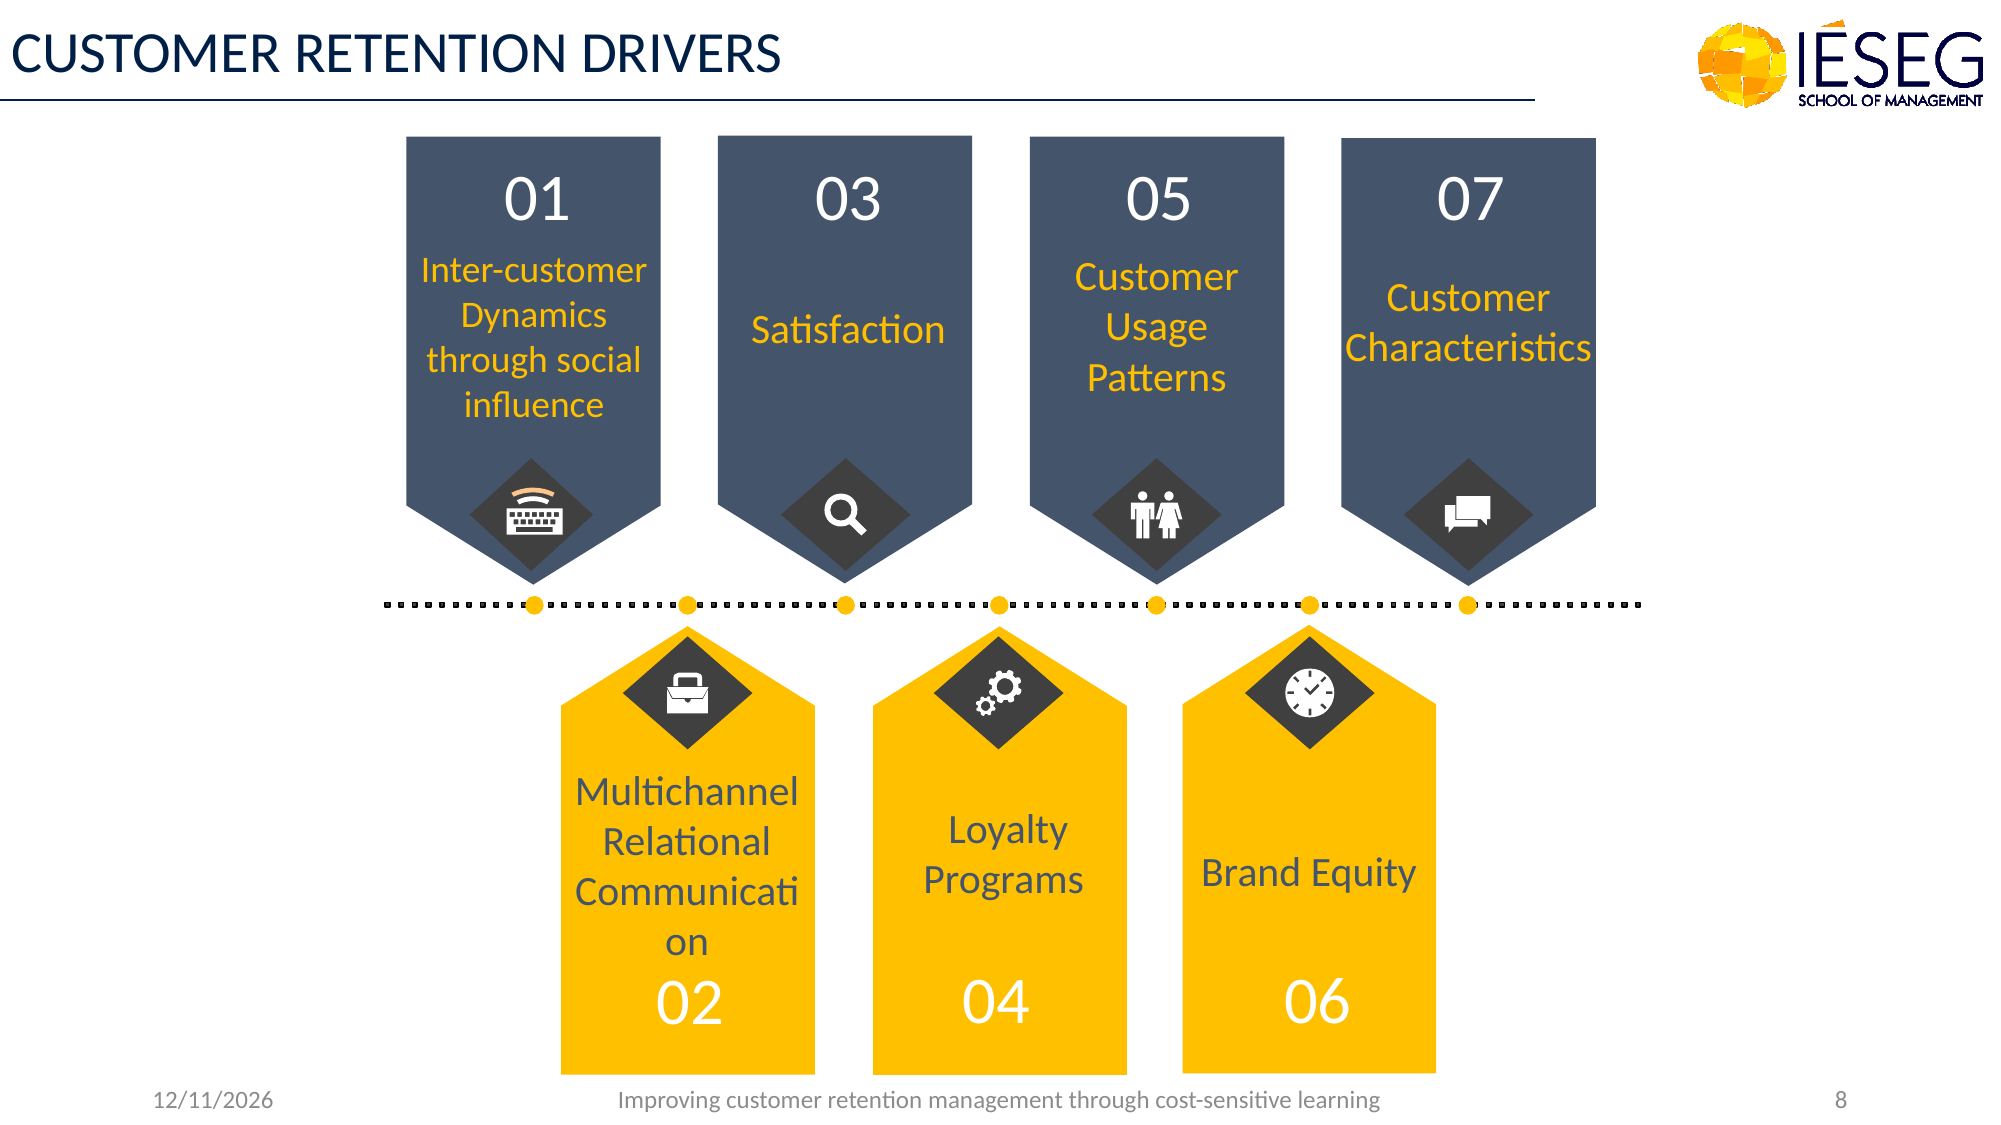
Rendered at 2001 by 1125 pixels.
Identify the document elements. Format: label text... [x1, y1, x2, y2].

text_box [622, 636, 753, 750]
text_box Loyalty Programs [914, 802, 1093, 903]
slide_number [137, 1069, 587, 1125]
text_box 06 [1284, 957, 1352, 1038]
text_box [1300, 595, 1320, 615]
text_box [561, 626, 815, 1069]
text_box [1341, 141, 1596, 270]
text_box [1341, 371, 1596, 586]
text_box [1147, 595, 1166, 615]
text_box [1029, 141, 1285, 585]
text_box [780, 458, 911, 571]
text_box [667, 687, 709, 698]
text_box Multichannel Relational Communication [570, 764, 803, 965]
text_box [836, 595, 855, 615]
text_box [1155, 502, 1183, 539]
text_box 04 [962, 957, 1031, 1038]
slide_number 8 [1412, 1069, 1863, 1125]
text_box [673, 672, 703, 687]
text_box [1458, 595, 1478, 615]
picture [1722, 19, 1983, 108]
text_box Brand Equity [1201, 844, 1418, 895]
text_box [469, 458, 594, 571]
text_box [1285, 668, 1335, 718]
text_box [1456, 496, 1491, 526]
text_box Satisfaction [724, 301, 973, 352]
text_box [933, 636, 1064, 750]
text_box [1130, 502, 1155, 539]
text_box [1091, 458, 1222, 571]
text_box [976, 696, 996, 716]
text_box [824, 493, 867, 536]
text_box [1182, 624, 1437, 1069]
text_box [1137, 491, 1148, 501]
text_box [516, 496, 550, 505]
text_box Inter-customer Dynamics through social influence [415, 244, 654, 425]
text_box [667, 689, 708, 714]
text_box [1444, 505, 1478, 533]
footer Improving customer retention management through cost-sensitive learning [587, 1069, 1412, 1125]
text_box [525, 595, 544, 615]
text_box 01 [504, 154, 572, 235]
text_box [717, 141, 973, 584]
text_box [1164, 491, 1174, 501]
text_box CUSTOMER RETENTION DRIVERS [0, 5, 1722, 141]
text_box [406, 136, 661, 585]
text_box [1244, 636, 1375, 750]
text_box [1403, 458, 1534, 571]
text_box [873, 626, 1127, 1069]
text_box 03 [815, 154, 883, 235]
text_box 05 [1126, 154, 1194, 235]
text_box 07 [1437, 154, 1506, 235]
text_box [511, 487, 555, 497]
text_box [990, 595, 1009, 615]
text_box [678, 595, 698, 615]
text_box Customer Characteristics [1341, 270, 1596, 371]
text_box 02 [656, 958, 725, 1039]
text_box [506, 508, 563, 535]
text_box [988, 670, 1022, 703]
text_box Customer Usage Patterns [1059, 249, 1255, 400]
